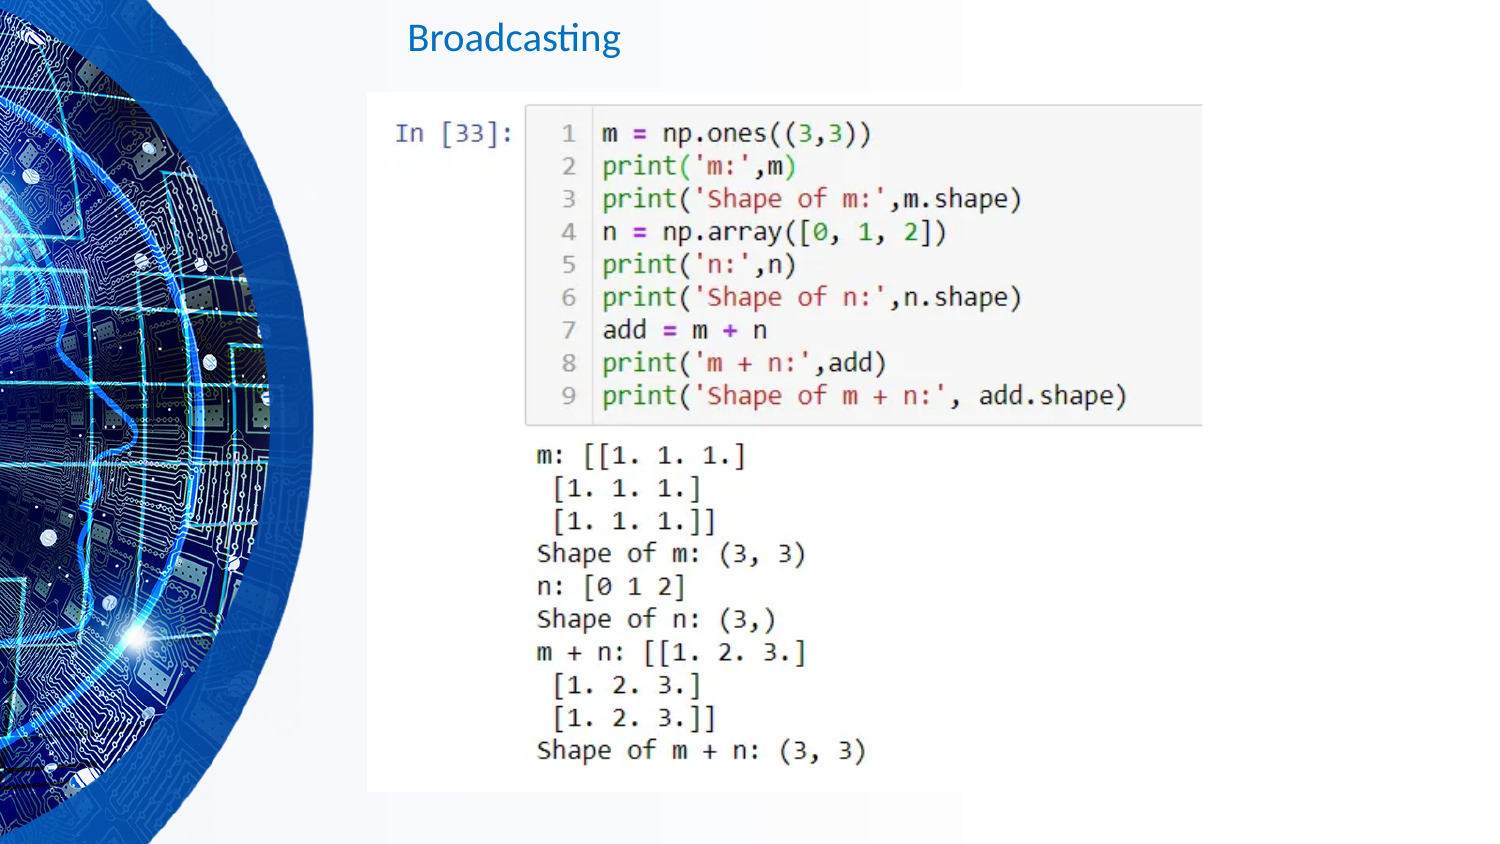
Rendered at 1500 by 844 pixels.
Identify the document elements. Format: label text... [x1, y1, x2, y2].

picture [0, 0, 1500, 844]
title Broadcasting [392, 2, 1281, 67]
